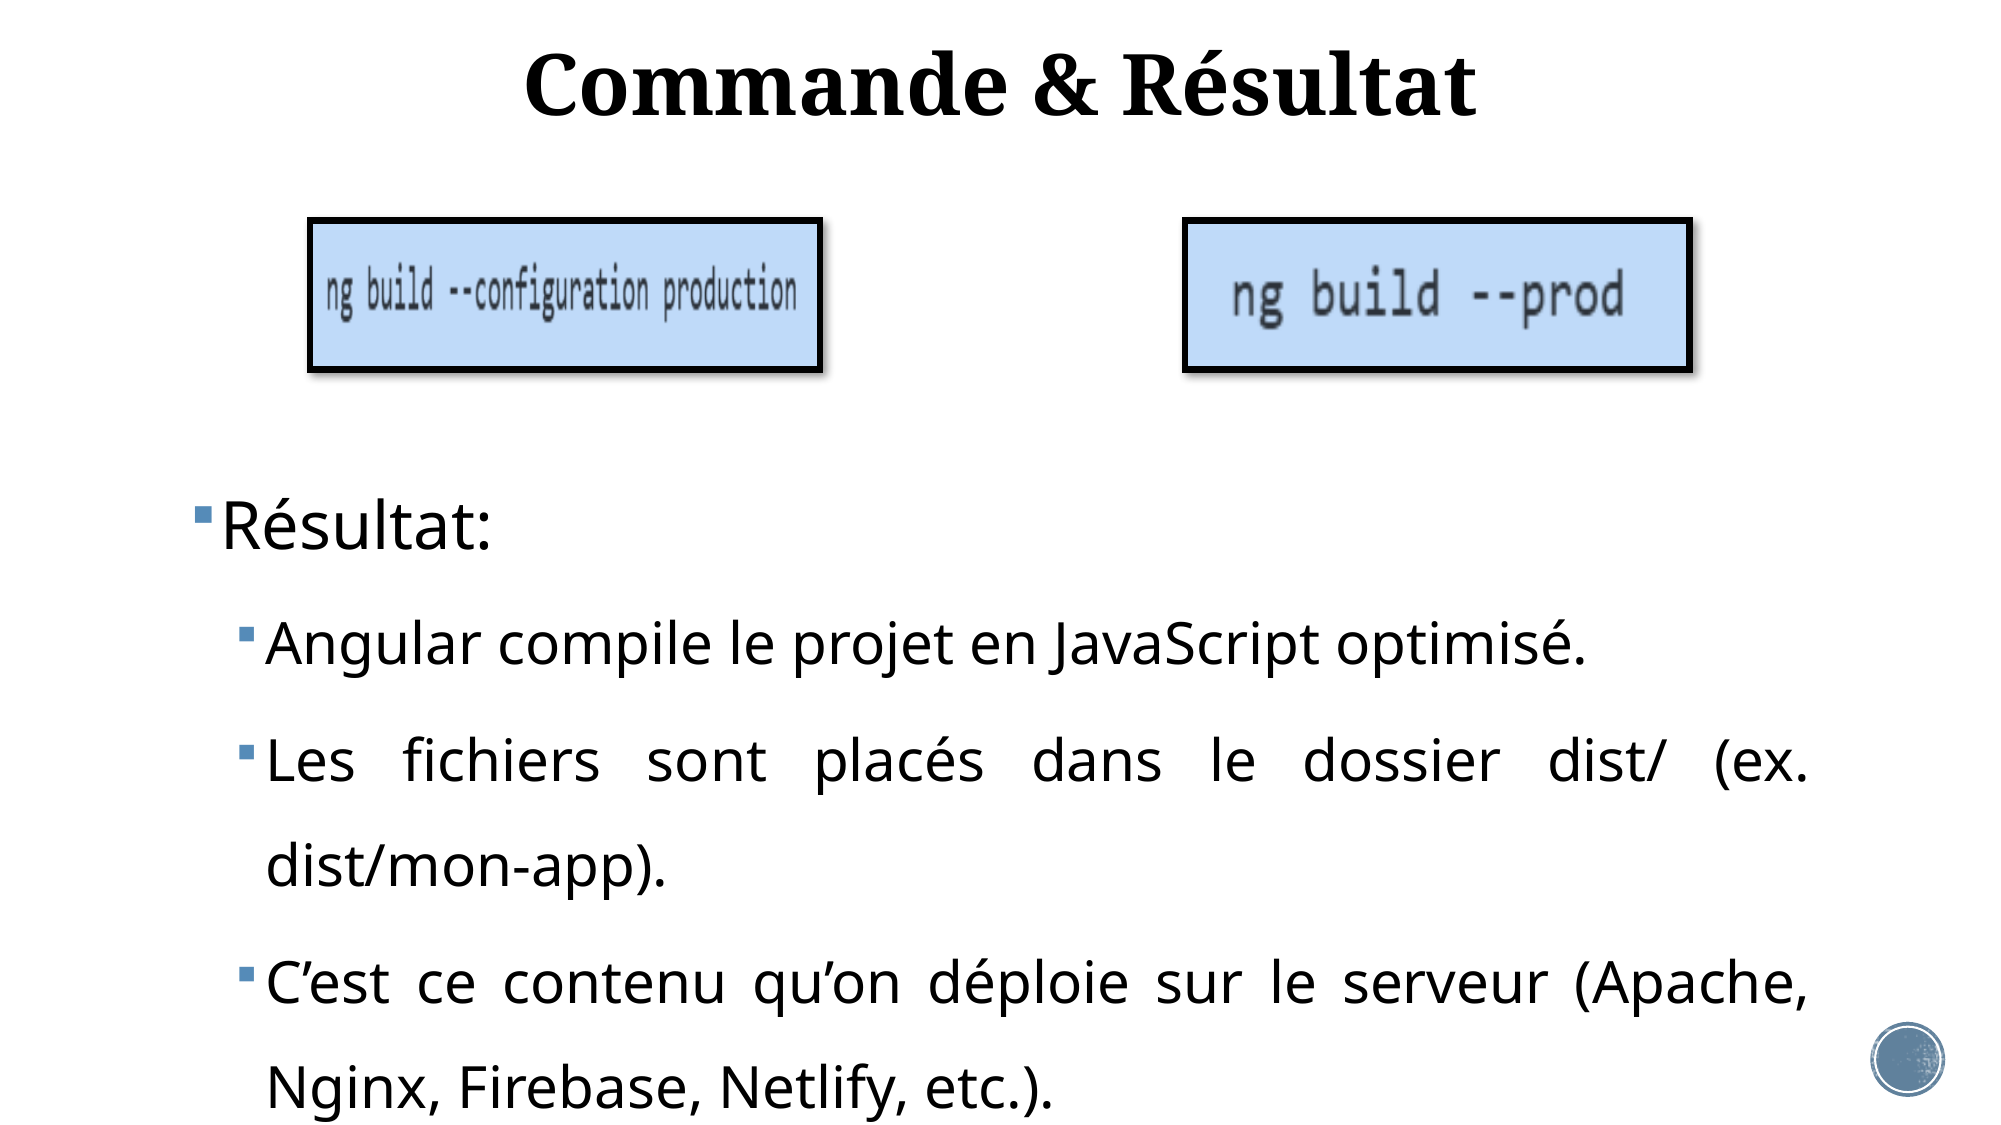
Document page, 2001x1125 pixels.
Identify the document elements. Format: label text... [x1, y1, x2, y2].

picture [1188, 223, 1687, 366]
picture [315, 225, 816, 365]
list Résultat: Angular compile le projet en JavaScript optimisé. Les fichiers sont placés dans le dossier dist/ (ex. dist/mon-app). C’est ce contenu qu’on déploie sur le serveur (Apache, Nginx, Firebase, Netlify, etc.). [175, 435, 1826, 940]
title Commande & Résultat [175, 34, 1826, 142]
